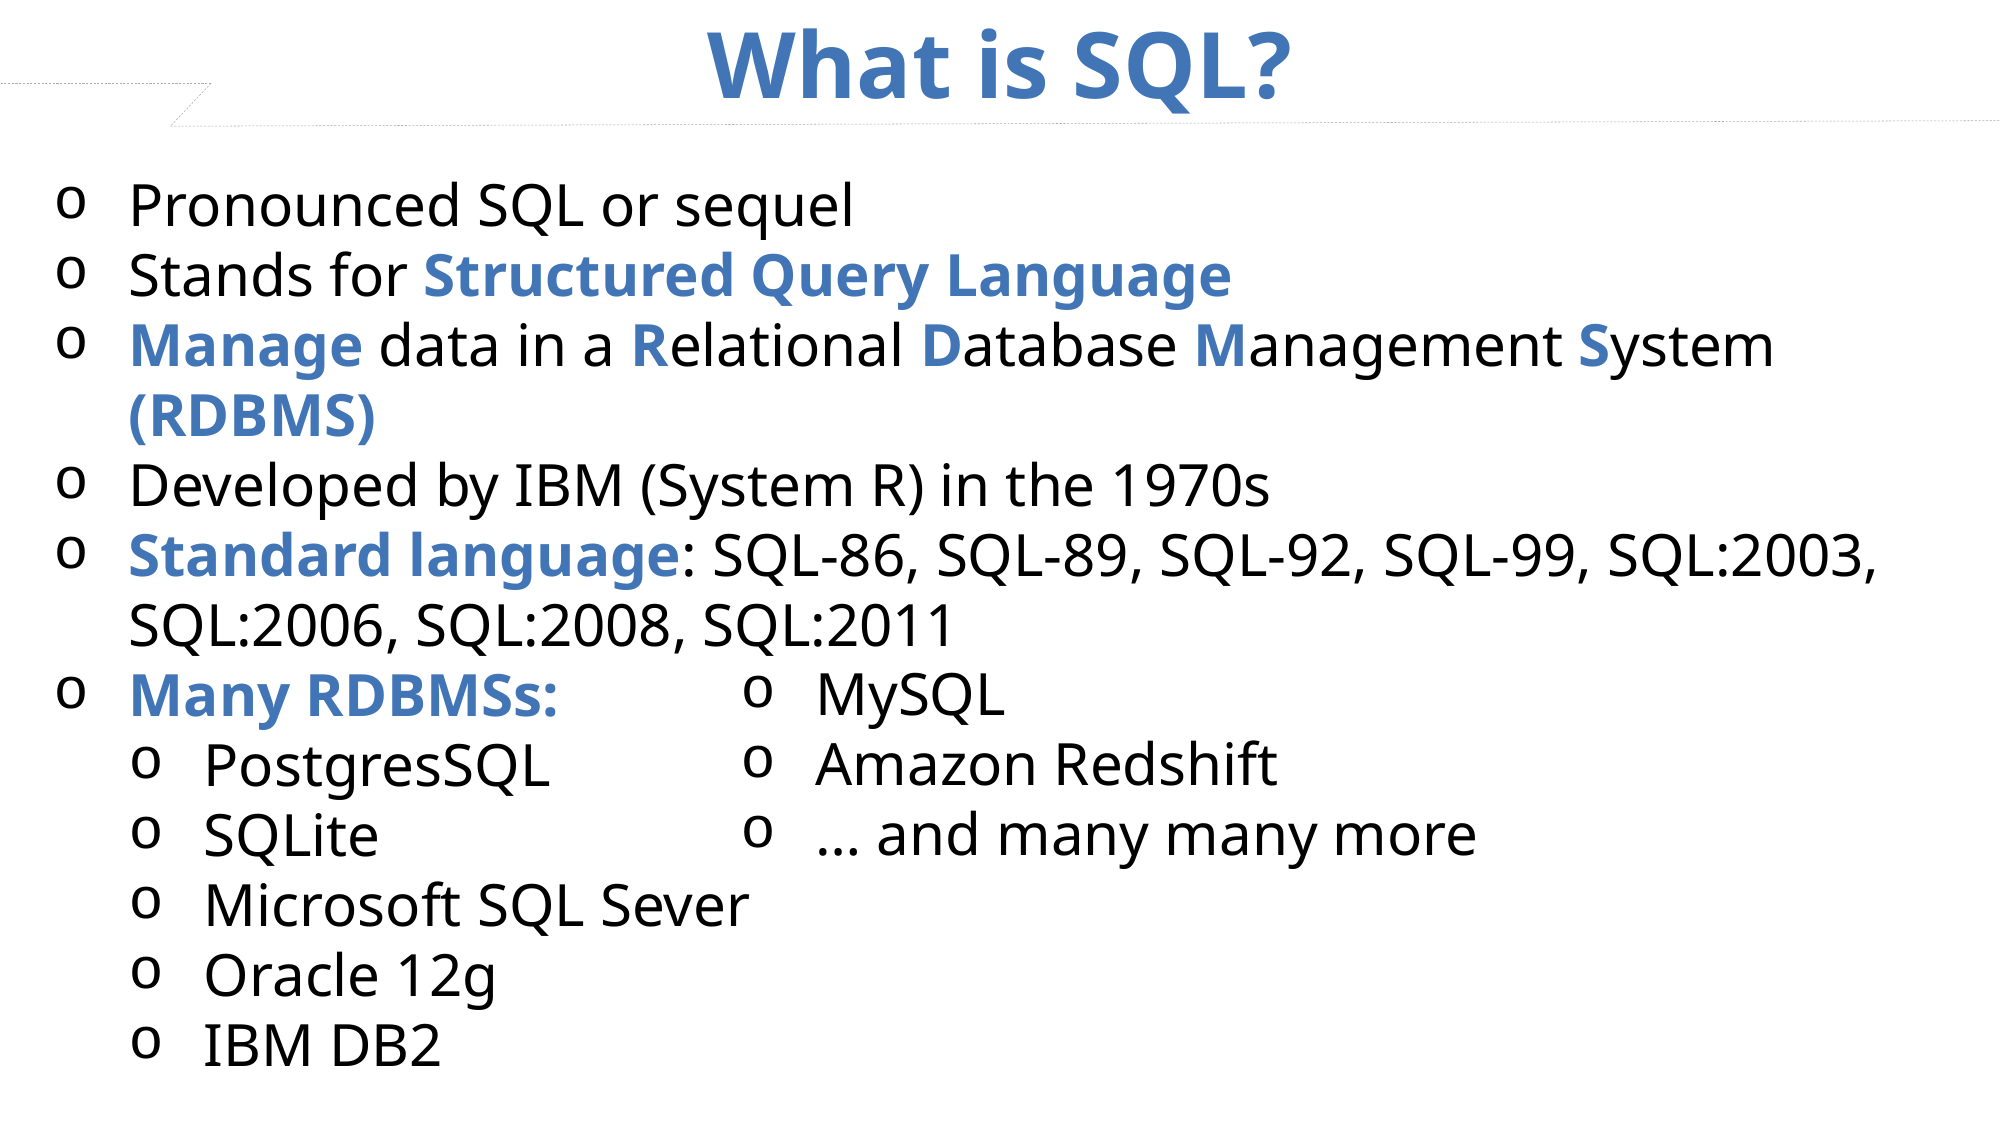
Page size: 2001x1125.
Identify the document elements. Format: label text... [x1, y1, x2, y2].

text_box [0, 83, 2000, 127]
text_box What is SQL? [0, 0, 2000, 83]
text_box MySQL Amazon Redshift … and many many more [725, 650, 1726, 945]
text_box Pronounced SQL or sequel Stands for Structured Query Language Manage data in a Relational Database Management System (RDBMS) Developed by IBM (System R) in the 1970s Standard language: SQL-86, SQL-89, SQL-92, SQL-99, SQL:2003, SQL:2006, SQL:2008, SQL:2011 Many RDBMSs: PostgresSQL SQLite Microsoft SQL Sever Oracle 12g IBM DB2 [38, 161, 2000, 1086]
